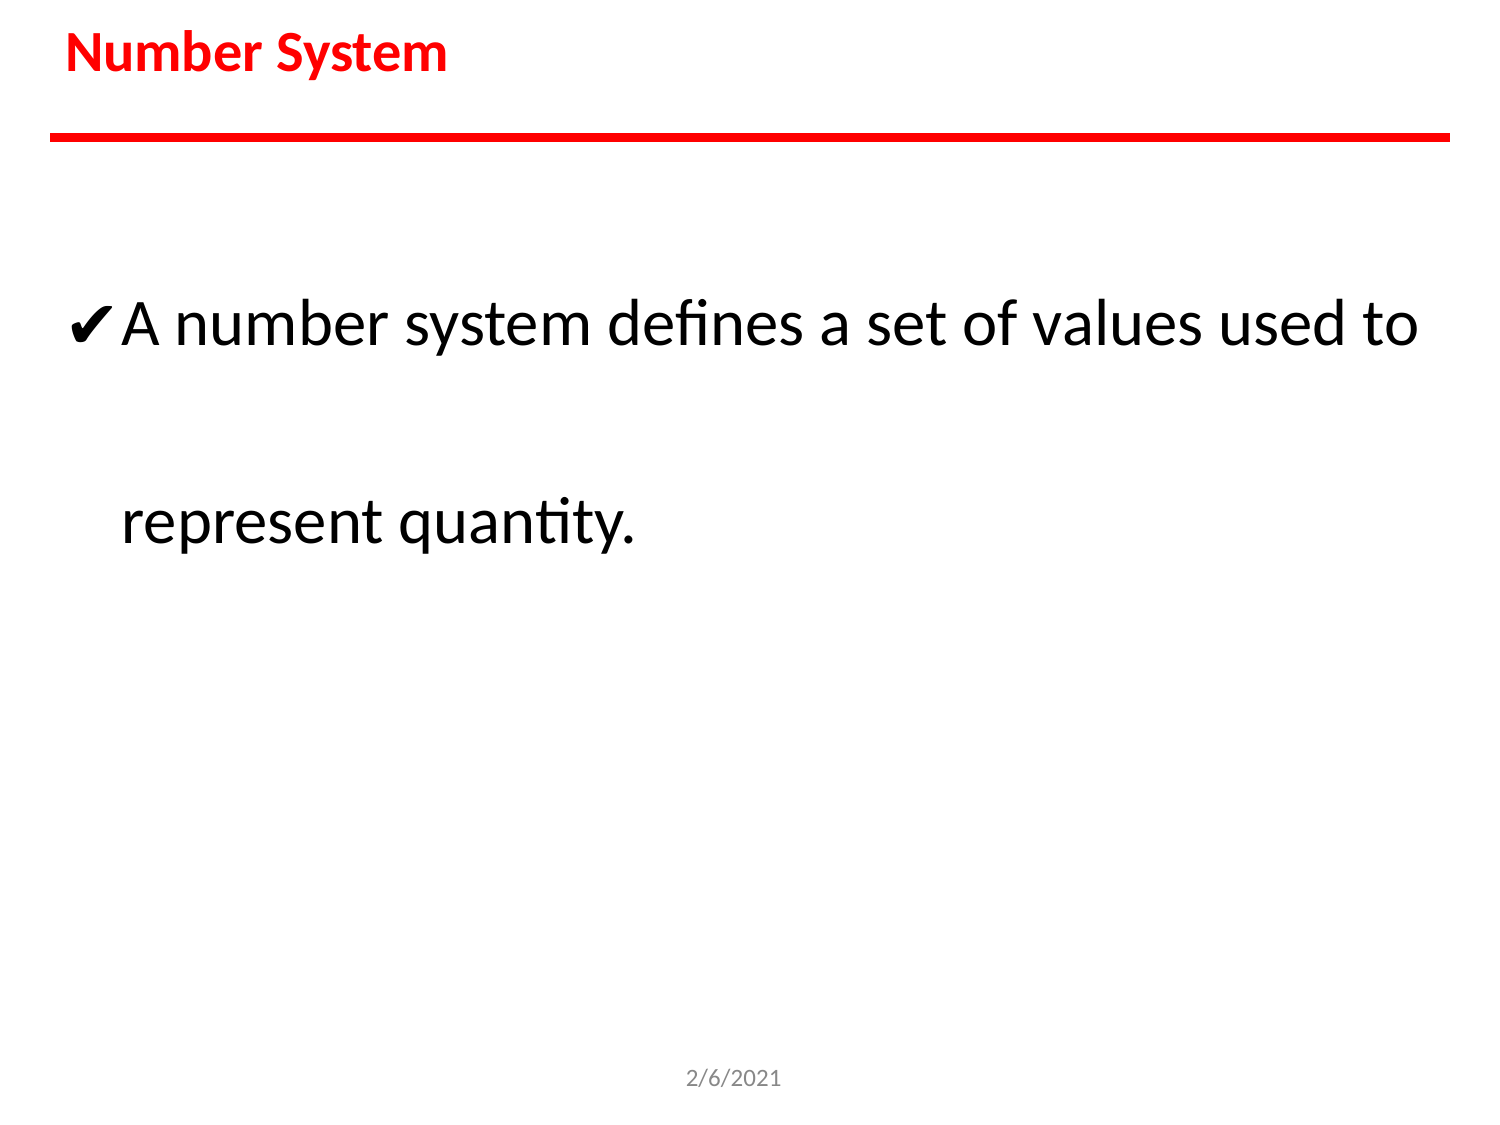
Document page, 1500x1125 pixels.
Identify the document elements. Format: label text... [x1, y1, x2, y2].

title Number System [62, 11, 454, 86]
text_box A number system defines a set of values used to represent quantity. [62, 276, 1426, 561]
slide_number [683, 1060, 817, 1090]
